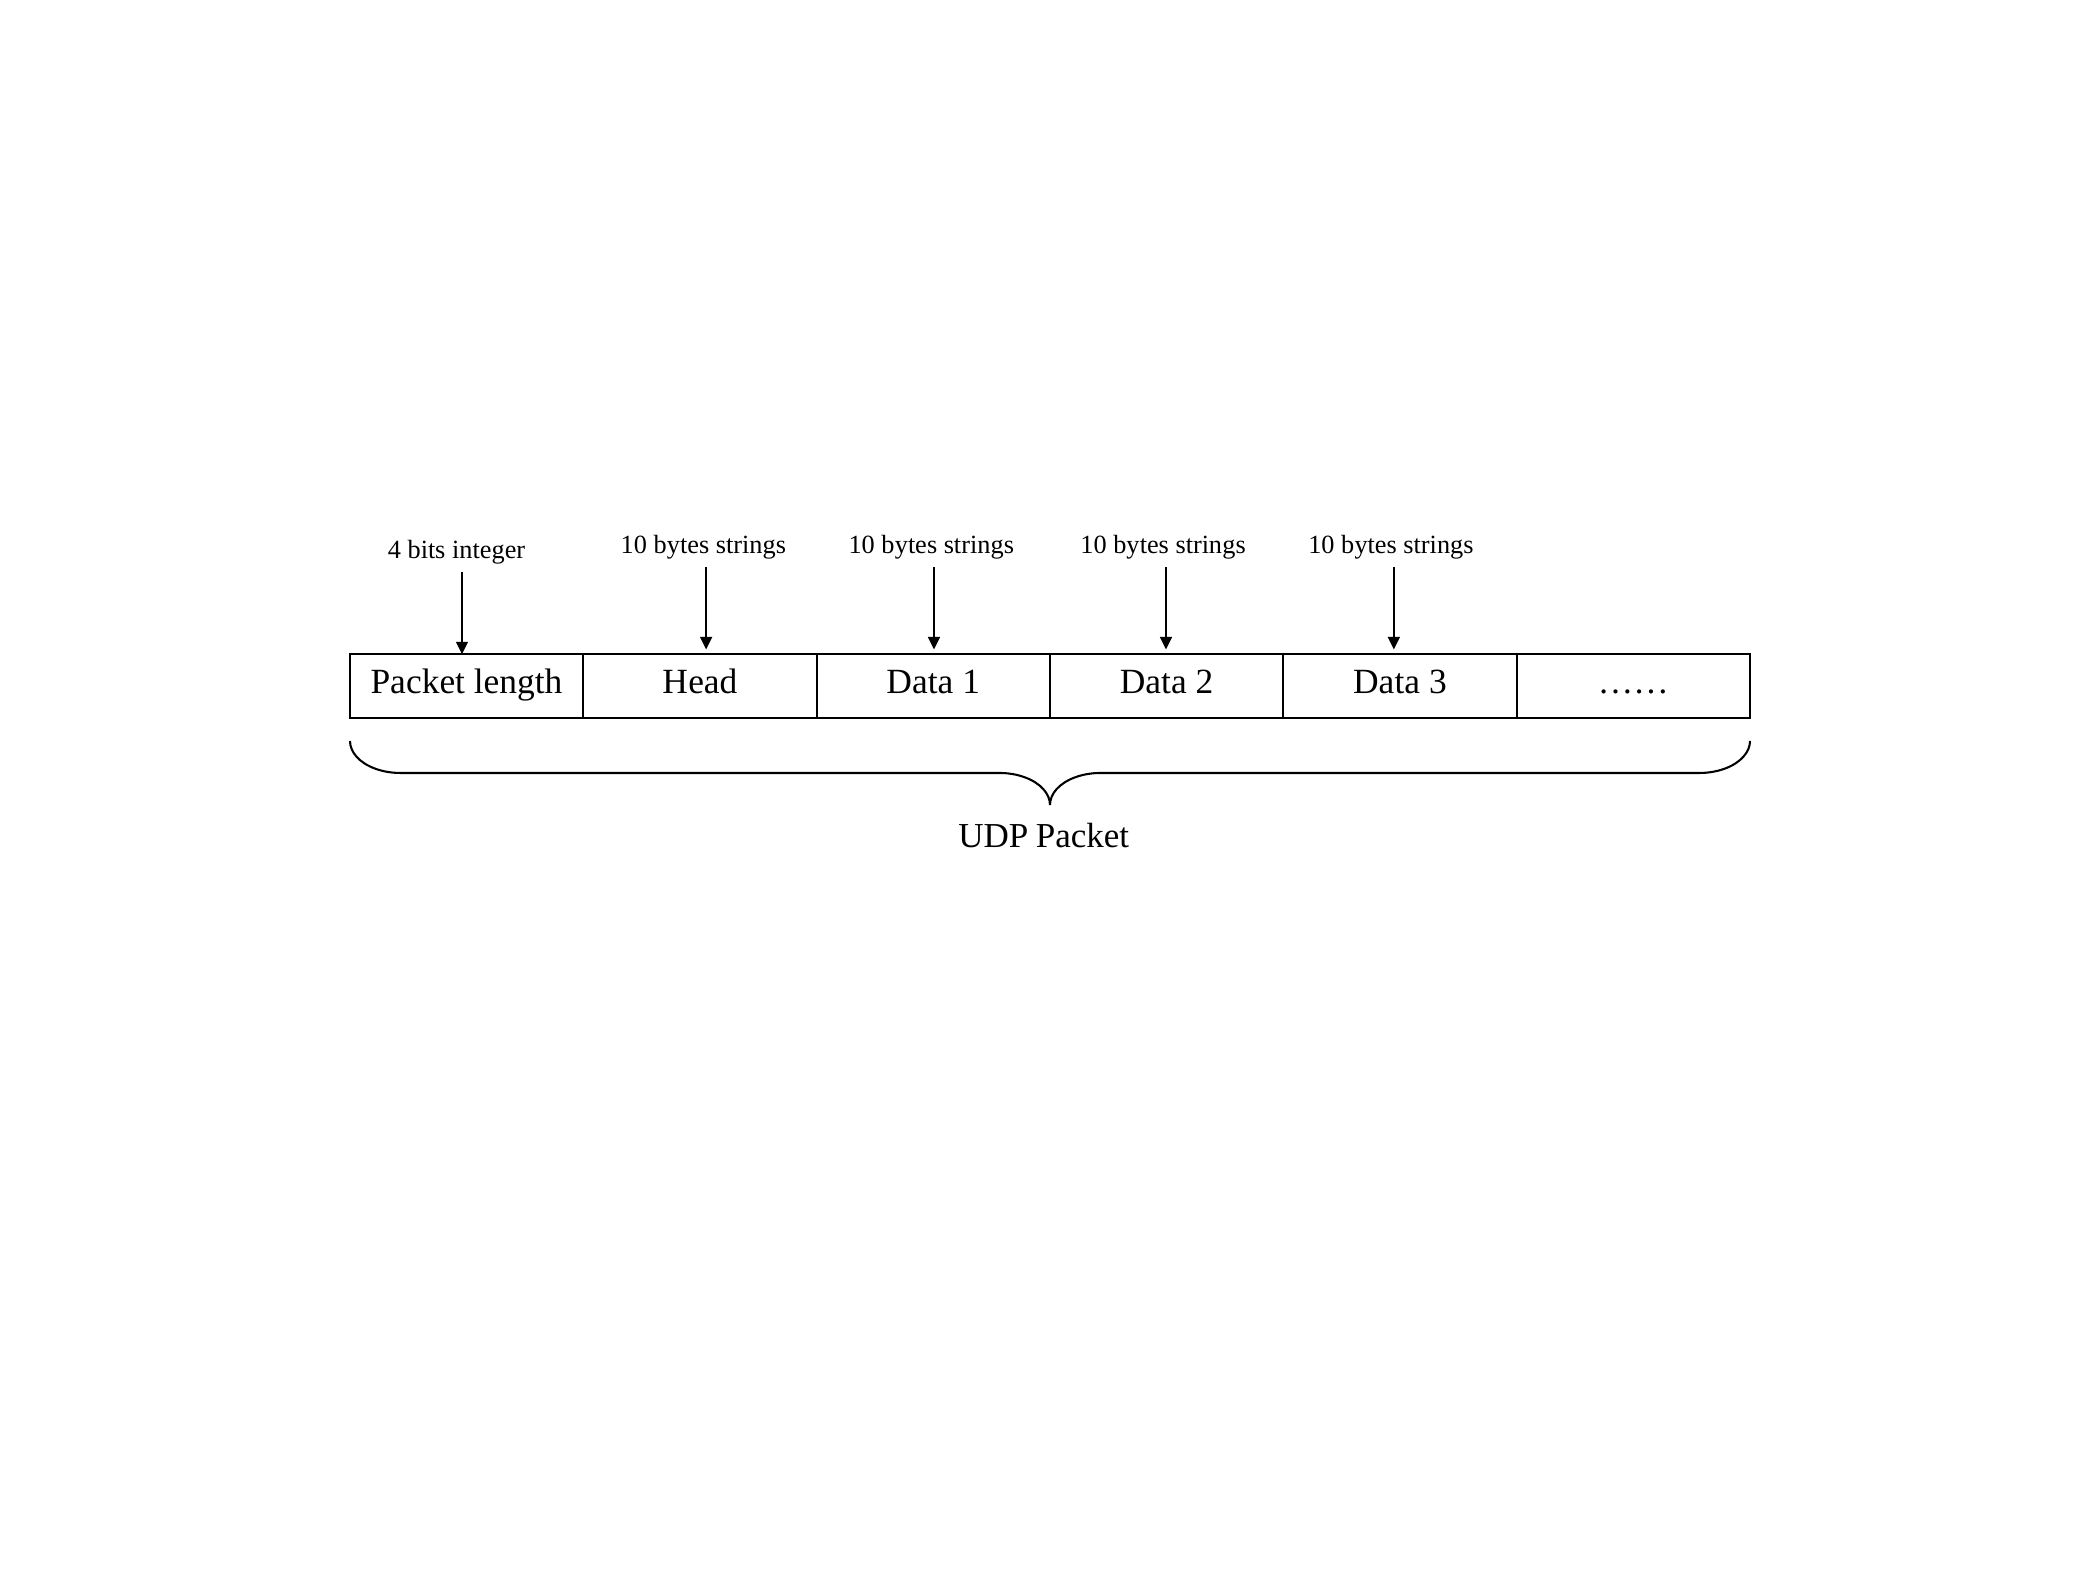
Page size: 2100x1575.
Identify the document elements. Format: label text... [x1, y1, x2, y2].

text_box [1065, 519, 1267, 650]
text_box UDP Packet [943, 804, 1188, 862]
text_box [833, 519, 1035, 650]
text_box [373, 524, 551, 655]
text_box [605, 519, 807, 650]
table_header Data 1 [818, 655, 1049, 717]
text_box [349, 740, 1751, 804]
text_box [1293, 519, 1495, 650]
table_header …… [1518, 655, 1749, 717]
table_header Data 2 [1051, 655, 1282, 717]
table_header Data 3 [1284, 655, 1516, 717]
table_header Packet length [351, 655, 582, 717]
table_header Head [584, 655, 816, 717]
